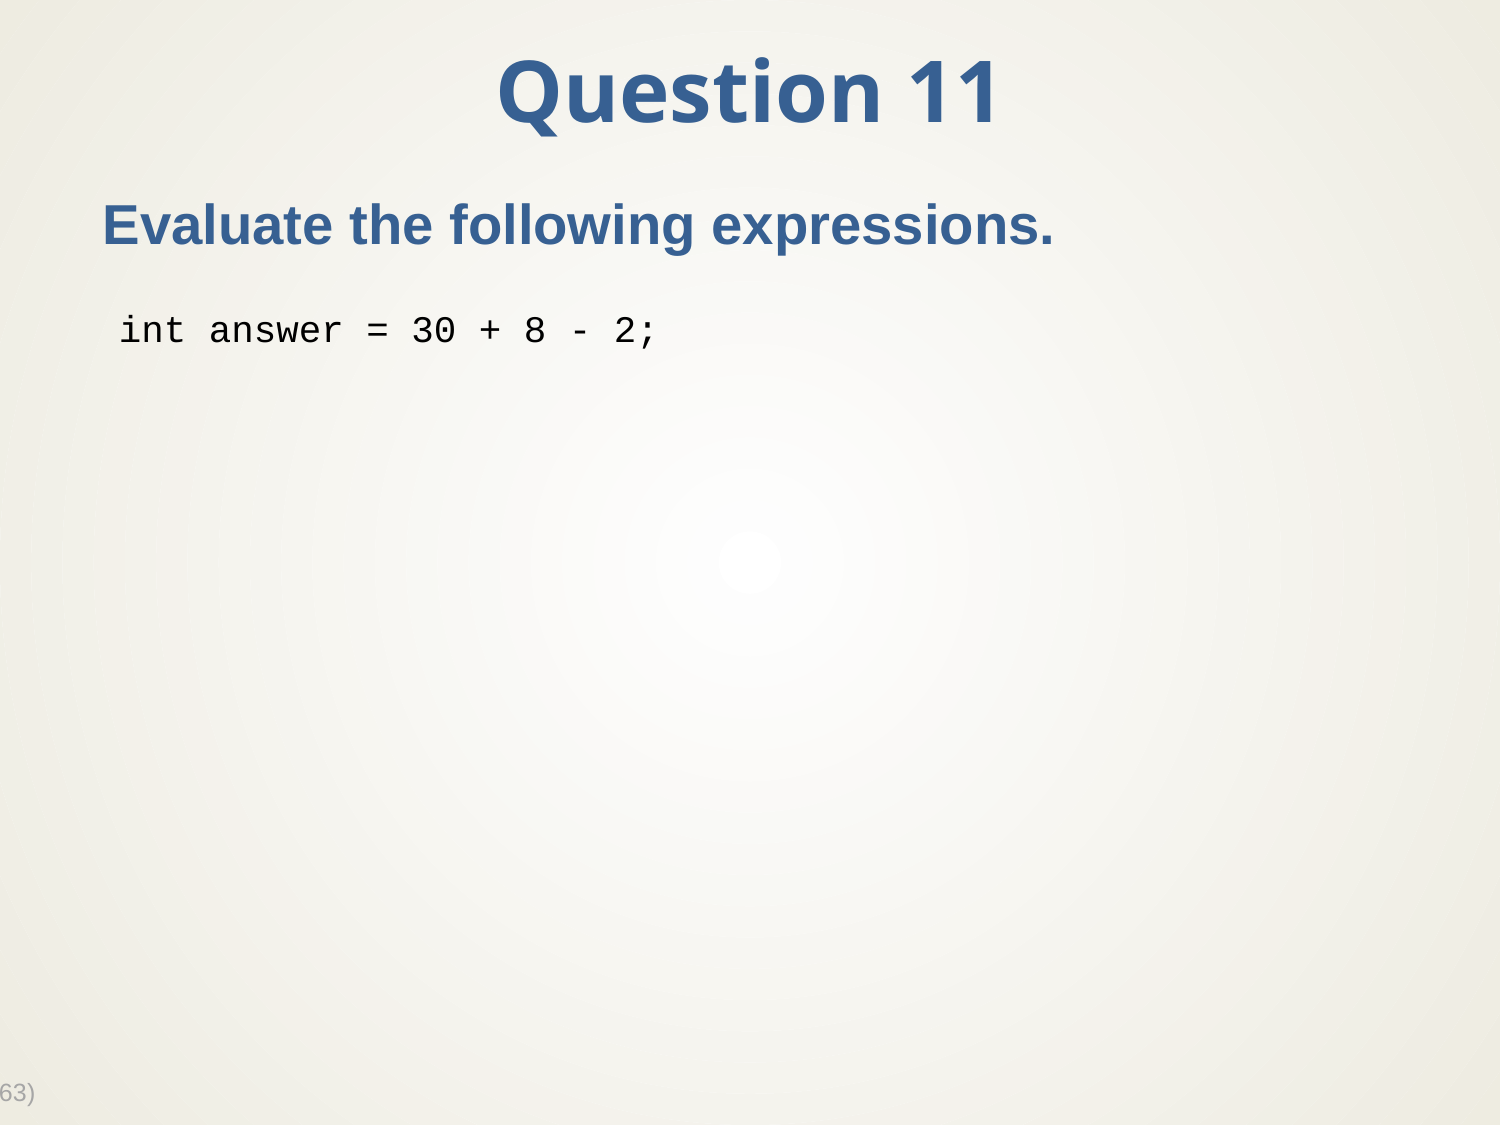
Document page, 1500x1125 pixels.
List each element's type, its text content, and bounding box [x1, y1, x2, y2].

title Question 11 [0, 24, 1500, 166]
list Evaluate the following expressions. [56, 187, 1444, 1036]
text_box int answer = 30 + 8 - 2; [104, 297, 674, 358]
